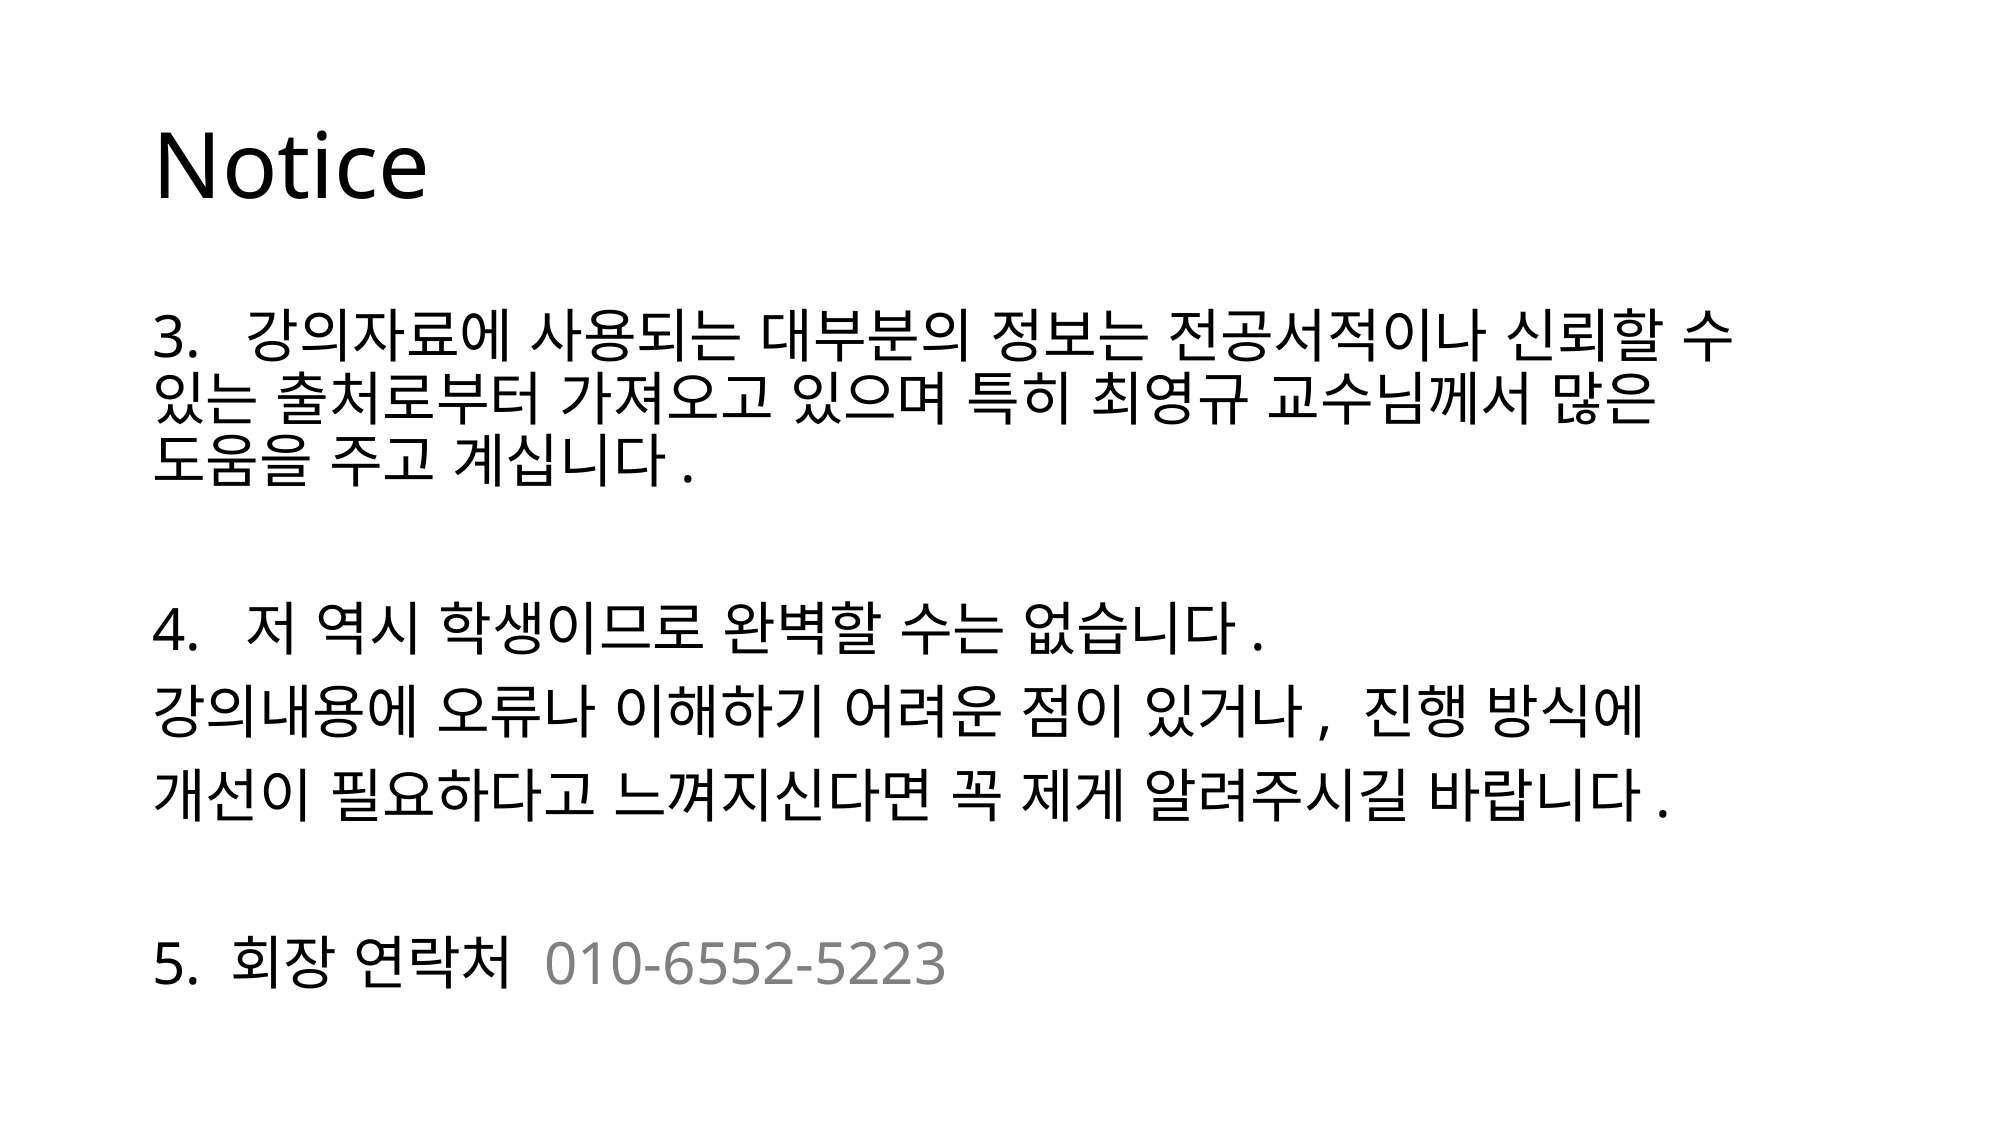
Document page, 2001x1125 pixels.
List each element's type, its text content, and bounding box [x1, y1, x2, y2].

list 3. 강의자료에 사용되는 대부분의 정보는 전공서적이나 신뢰할 수 있는 출처로부터 가져오고 있으며 특히 최영규 교수님께서 많은 도움을 주고 계십니다. 4. 저 역시 학생이므로 완벽할 수는 없습니다. 강의내용에 오류나 이해하기 어려운 점이 있거나, 진행 방식에 개선이 필요하다고 느껴지신다면 꼭 제게 알려주시길 바랍니다. 5. 회장 연락처 010-6552-5223 [137, 299, 1766, 1014]
title Notice [137, 59, 1863, 278]
